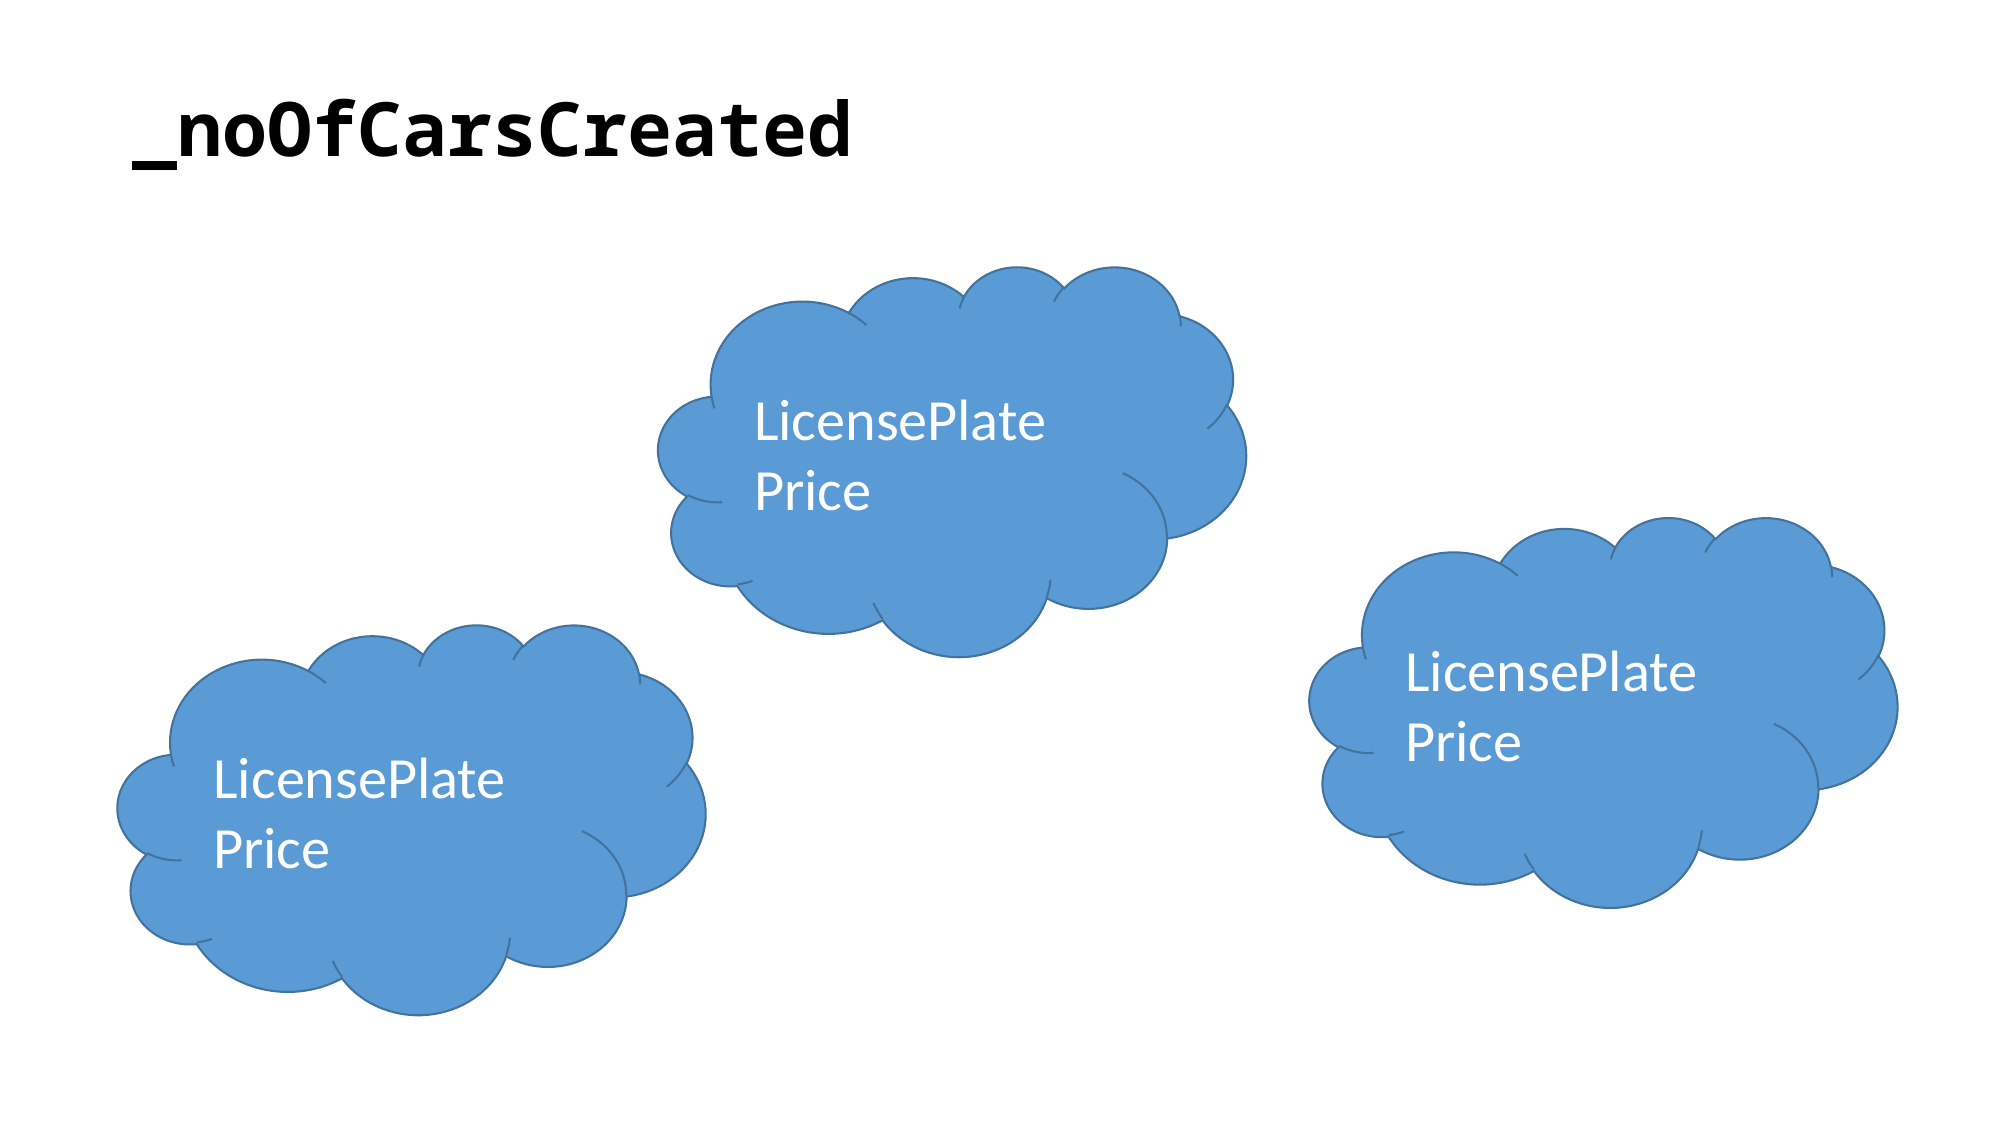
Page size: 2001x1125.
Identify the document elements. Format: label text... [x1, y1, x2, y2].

text_box LicensePlate Price [656, 266, 1248, 659]
text_box LicensePlate Price [116, 624, 707, 1017]
text_box _noOfCarsCreated [117, 74, 925, 179]
text_box LicensePlate Price [1308, 516, 1899, 910]
